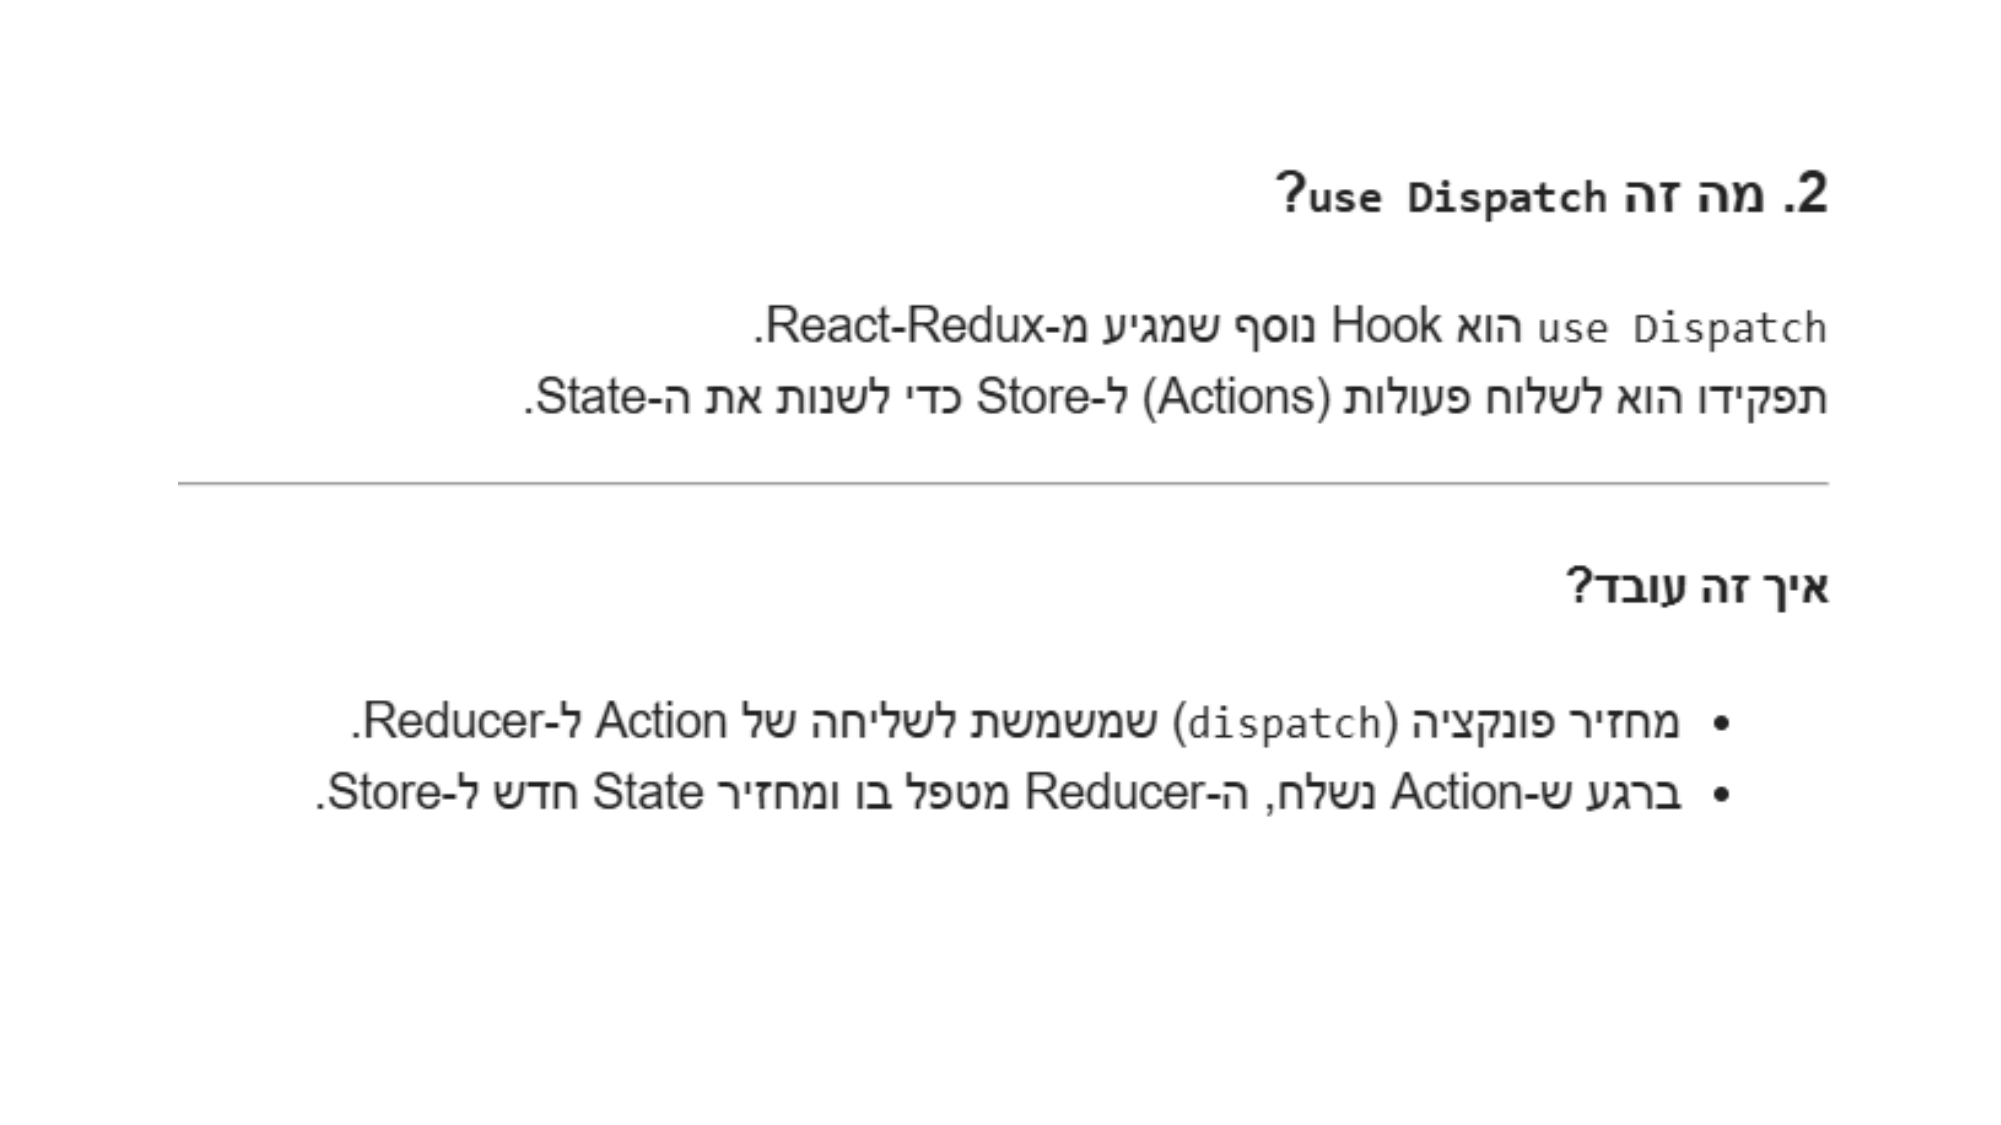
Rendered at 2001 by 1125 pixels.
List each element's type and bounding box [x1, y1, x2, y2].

picture [178, 134, 1867, 844]
